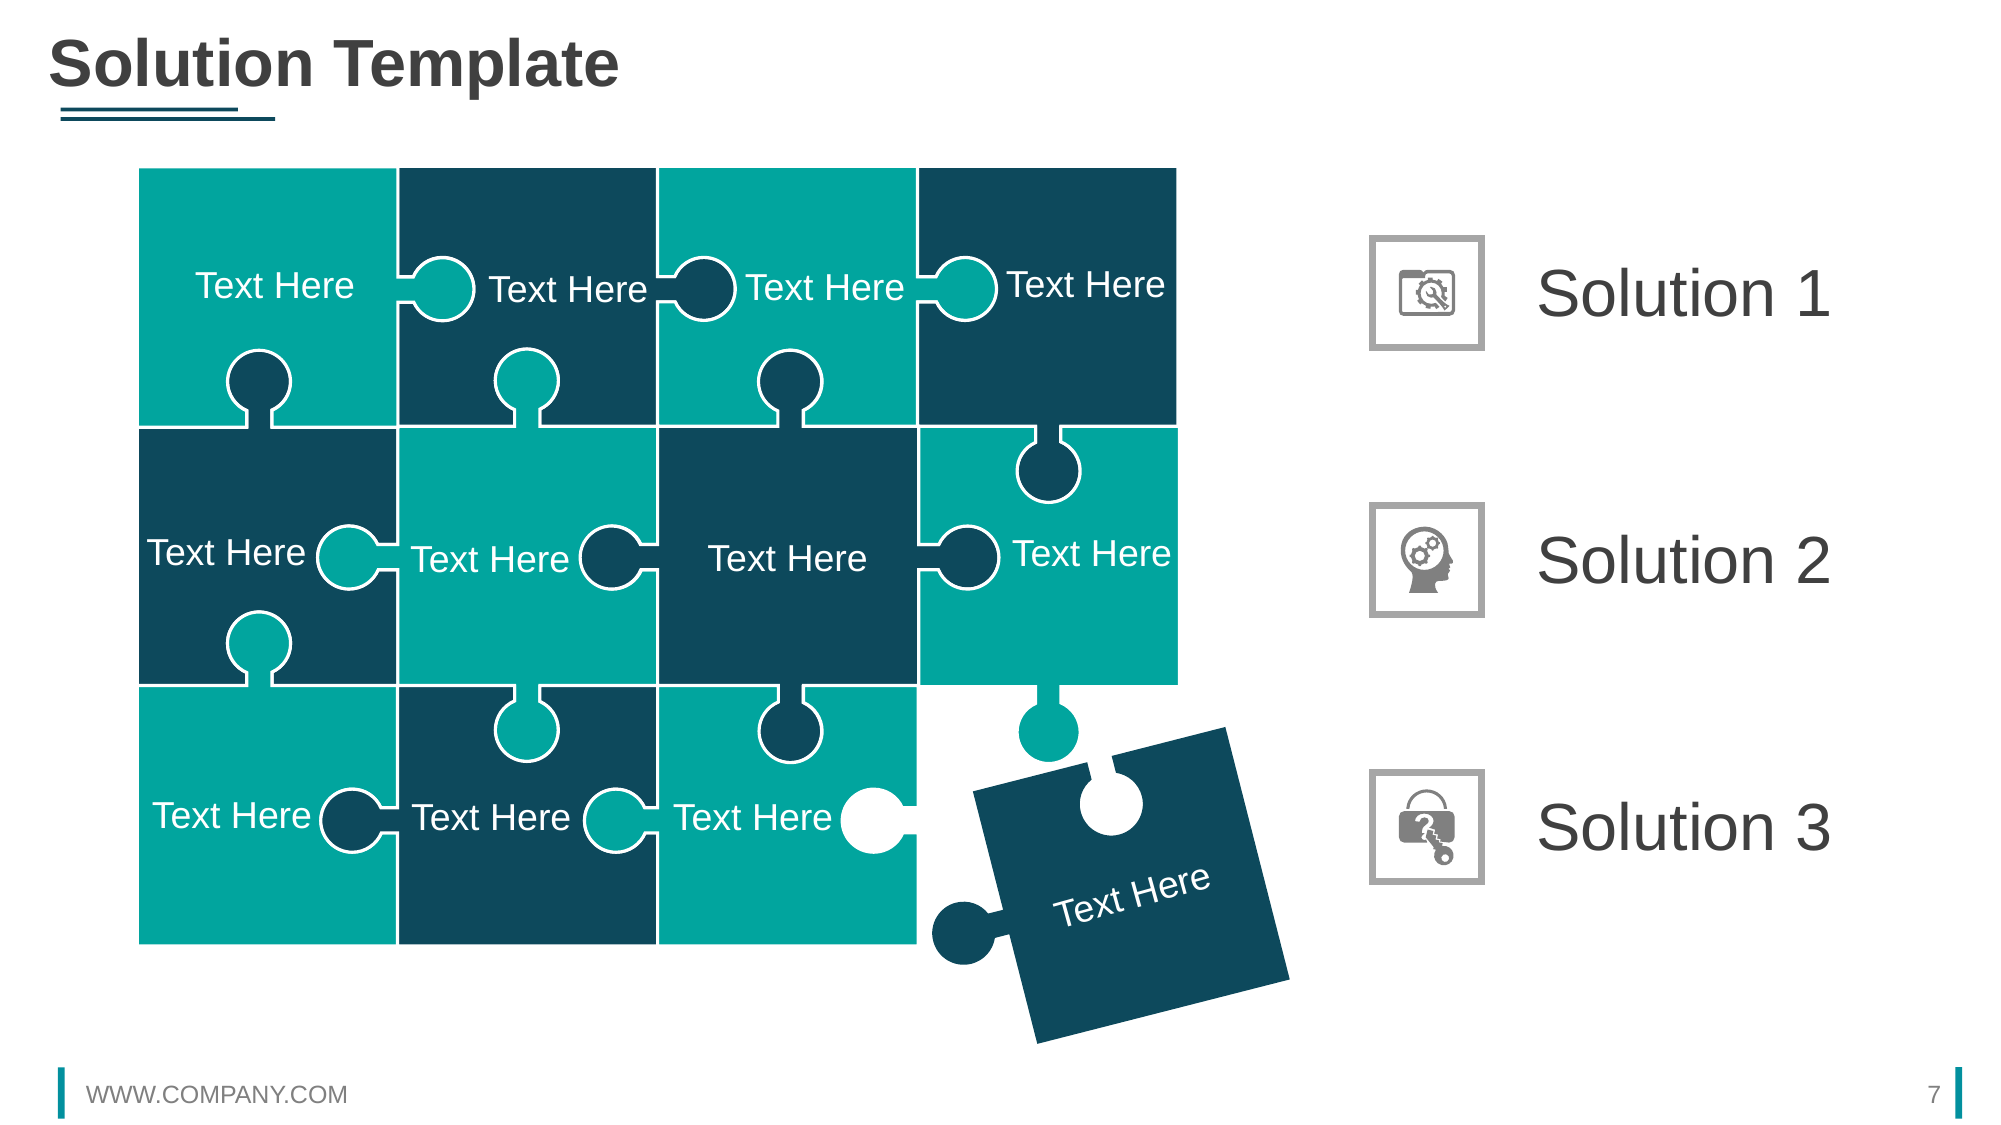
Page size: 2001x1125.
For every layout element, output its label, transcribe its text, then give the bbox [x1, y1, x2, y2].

text_box Solution Template [33, 12, 2000, 107]
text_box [1372, 505, 1850, 615]
footer WWW.COMPANY.COM [70, 1063, 746, 1124]
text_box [123, 166, 1263, 1025]
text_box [1372, 238, 1850, 348]
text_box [1372, 772, 1850, 882]
slide_number 7 [1887, 1063, 1957, 1124]
